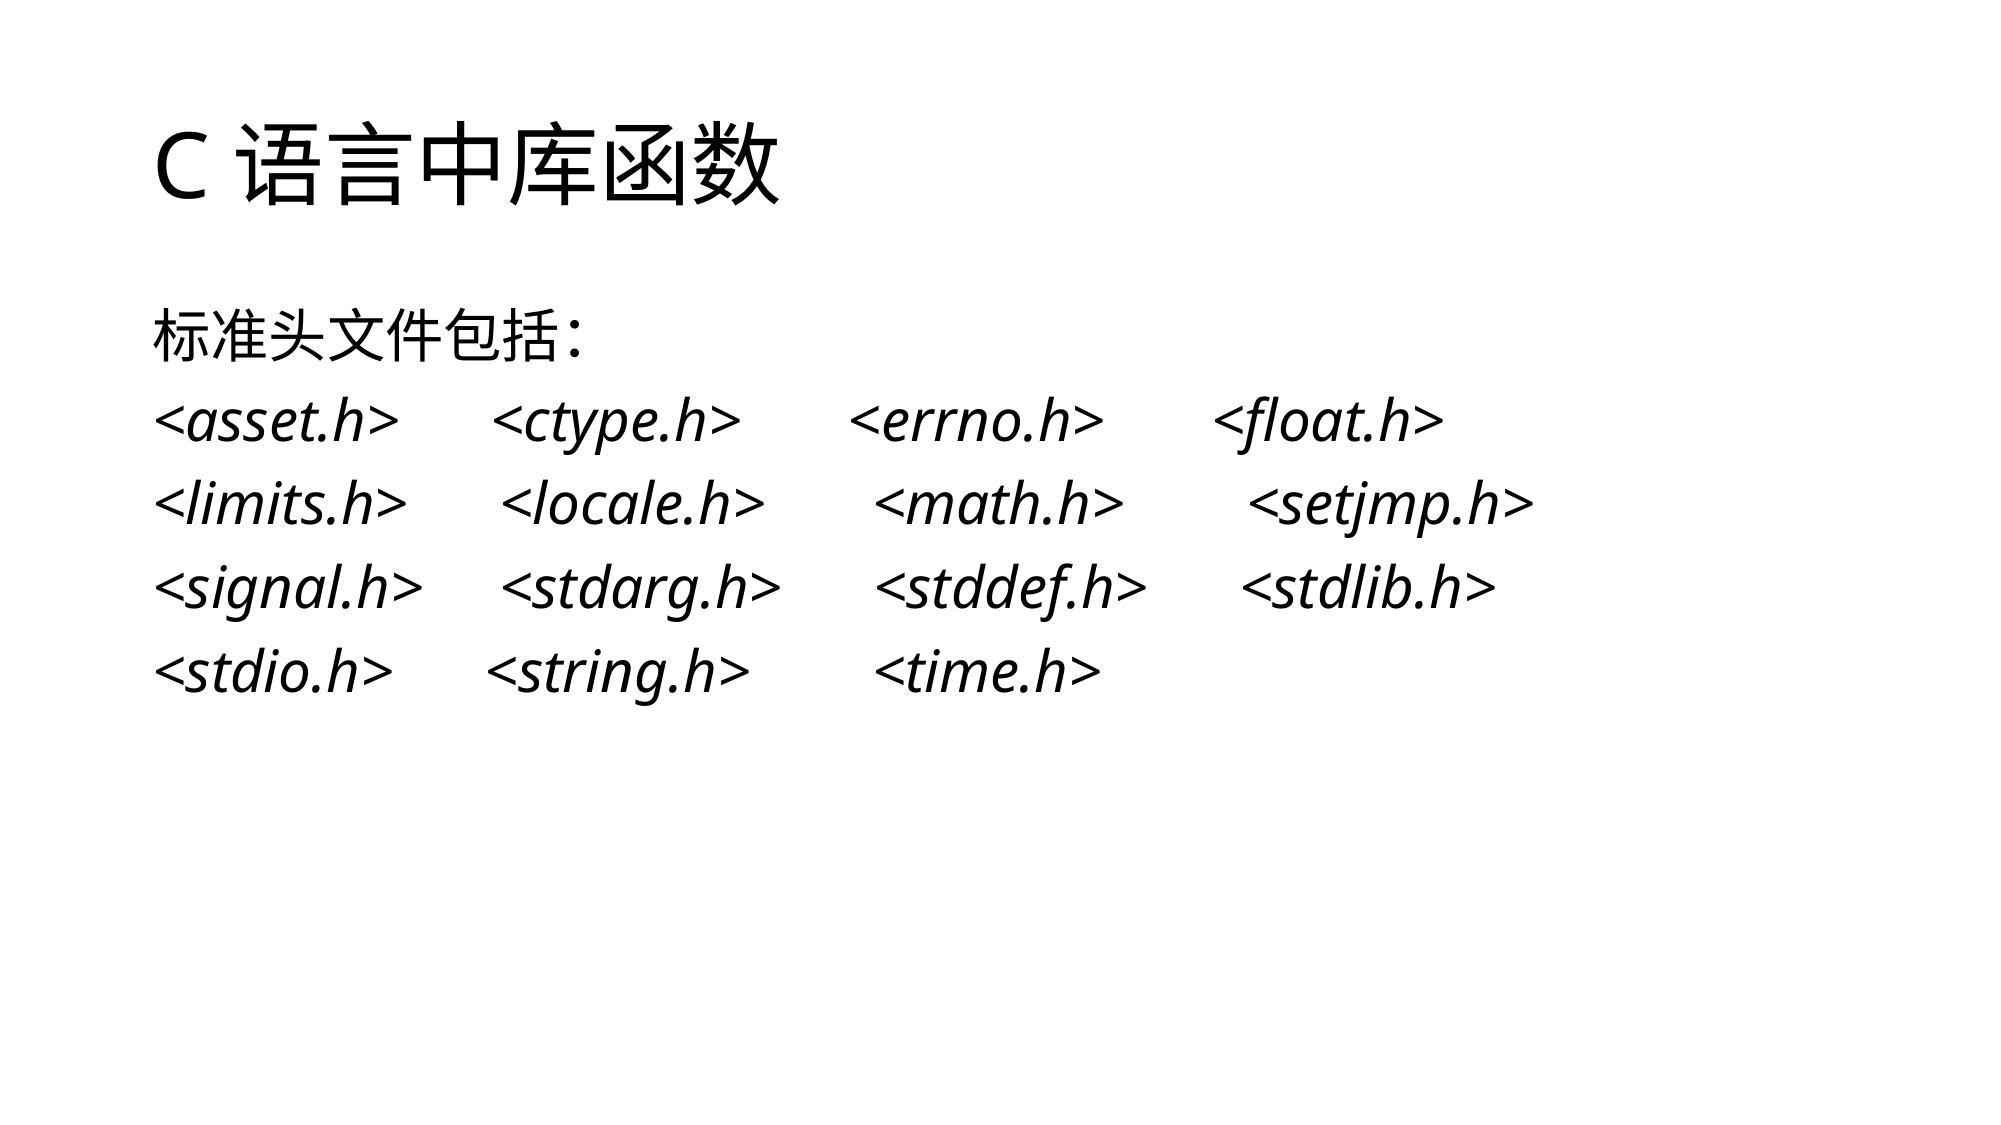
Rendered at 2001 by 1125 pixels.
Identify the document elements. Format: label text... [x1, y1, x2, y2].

list 标准头文件包括： <asset.h> <ctype.h> <errno.h> <float.h> <limits.h> <locale.h> <math.h> <setjmp.h> <signal.h> <stdarg.h> <stddef.h> <stdlib.h> <stdio.h> <string.h> <time.h> [137, 299, 1863, 1014]
title C语言中库函数 [137, 59, 1863, 278]
